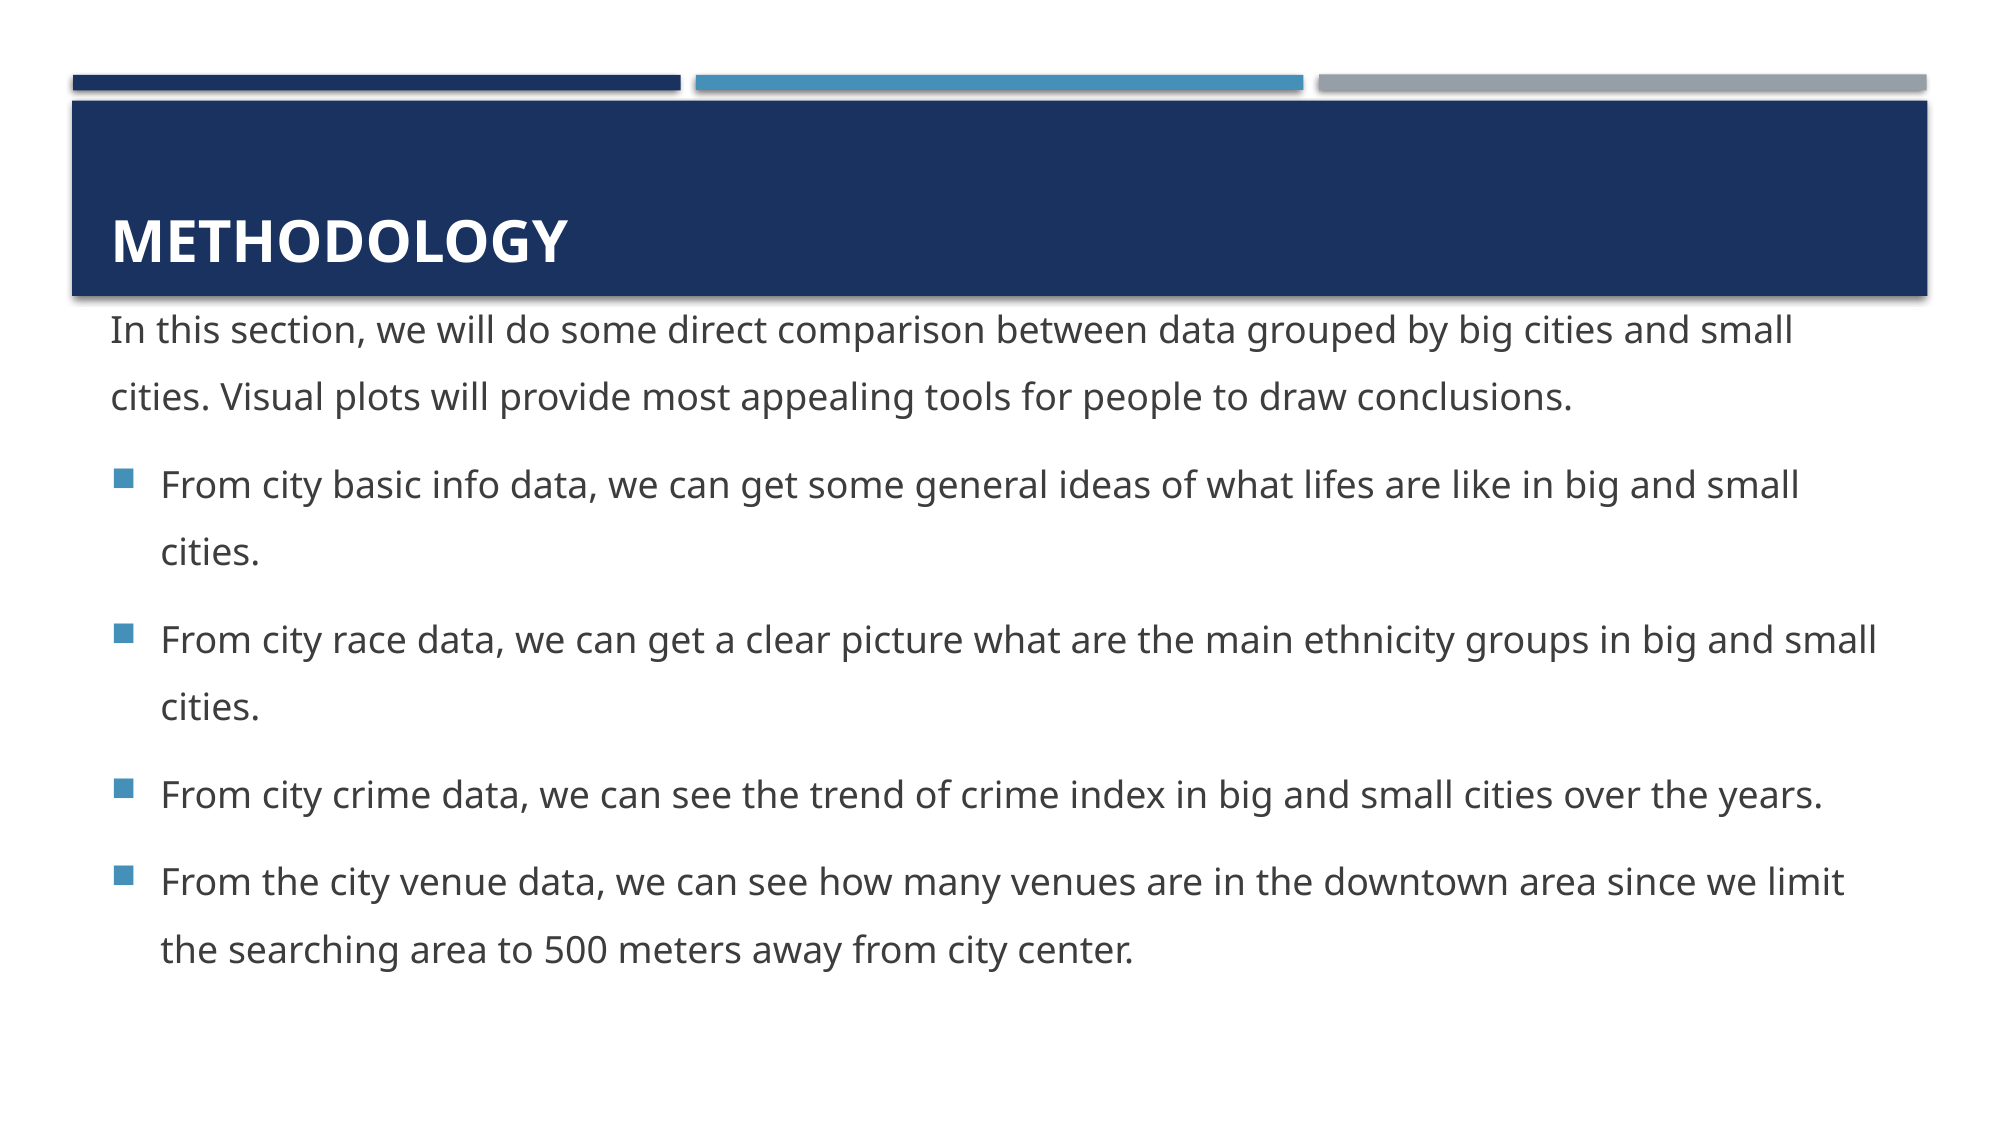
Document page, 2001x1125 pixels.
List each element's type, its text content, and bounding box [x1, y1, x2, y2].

title Methodology [95, 115, 1905, 282]
list In this section, we will do some direct comparison between data grouped by big cities and small cities. Visual plots will provide most appealing tools for people to draw conclusions. From city basic info data, we can get some general ideas of what lifes are like in big and small cities. From city race data, we can get a clear picture what are the main ethnicity groups in big and small cities. From city crime data, we can see the trend of crime index in big and small cities over the years. From the city venue data, we can see how many venues are in the downtown area since we limit the searching area to 500 meters away from city center. [95, 357, 1905, 962]
